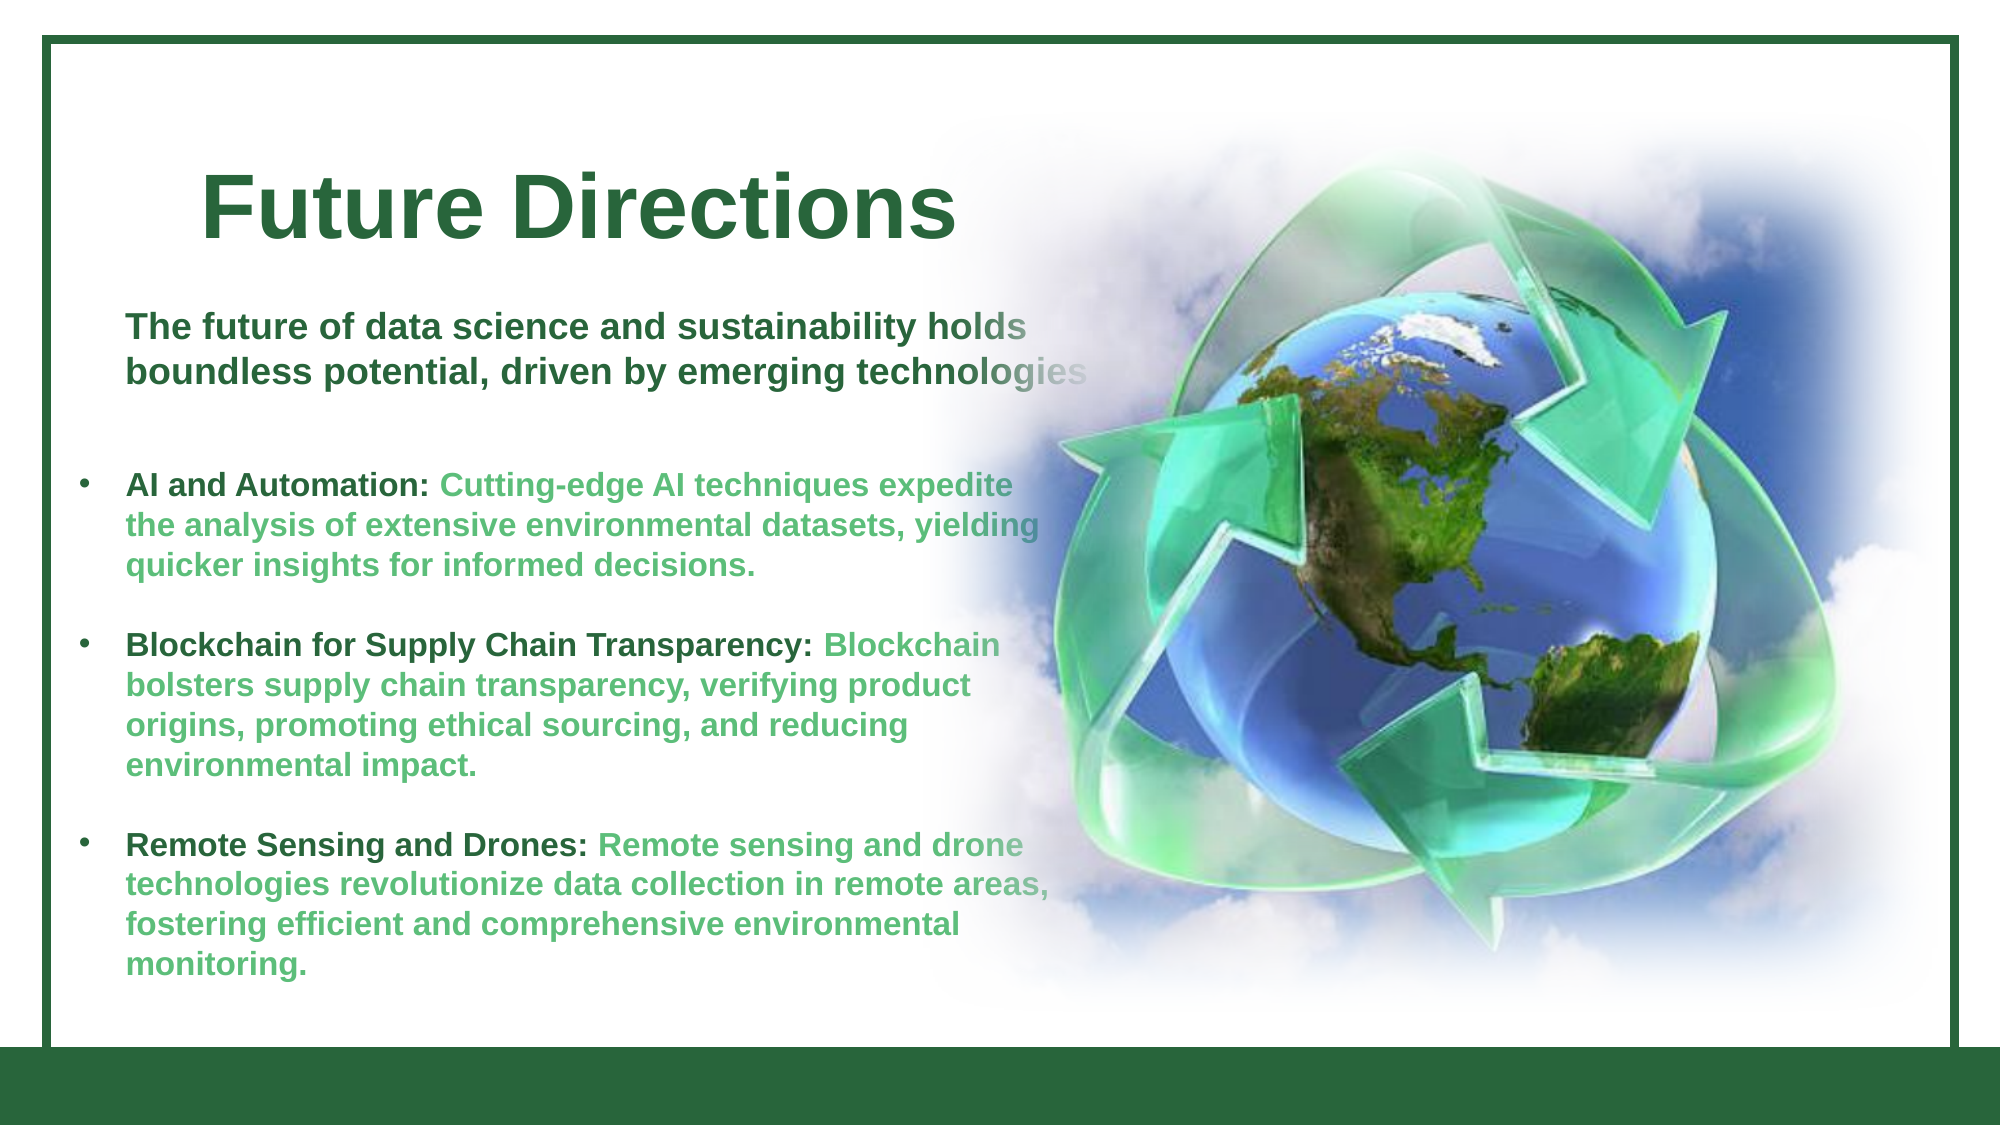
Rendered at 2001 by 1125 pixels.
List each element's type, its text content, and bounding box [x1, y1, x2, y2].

text_box Future Directions [135, 147, 920, 282]
picture [920, 109, 1942, 1016]
text_box [0, 1046, 2000, 1125]
text_box [46, 38, 1956, 1046]
text_box The future of data science and sustainability holds boundless potential, driven by emerging technologies [105, 282, 920, 443]
text_box AI and Automation: Cutting-edge AI techniques expedite the analysis of extensive environmental datasets, yielding quicker insights for informed decisions. Blockchain for Supply Chain Transparency: Blockchain bolsters supply chain transparency, verifying product origins, promoting ethical sourcing, and reducing environmental impact. Remote Sensing and Drones: Remote sensing and drone technologies revolutionize data collection in remote areas, fostering efficient and comprehensive environmental monitoring. [58, 443, 920, 945]
